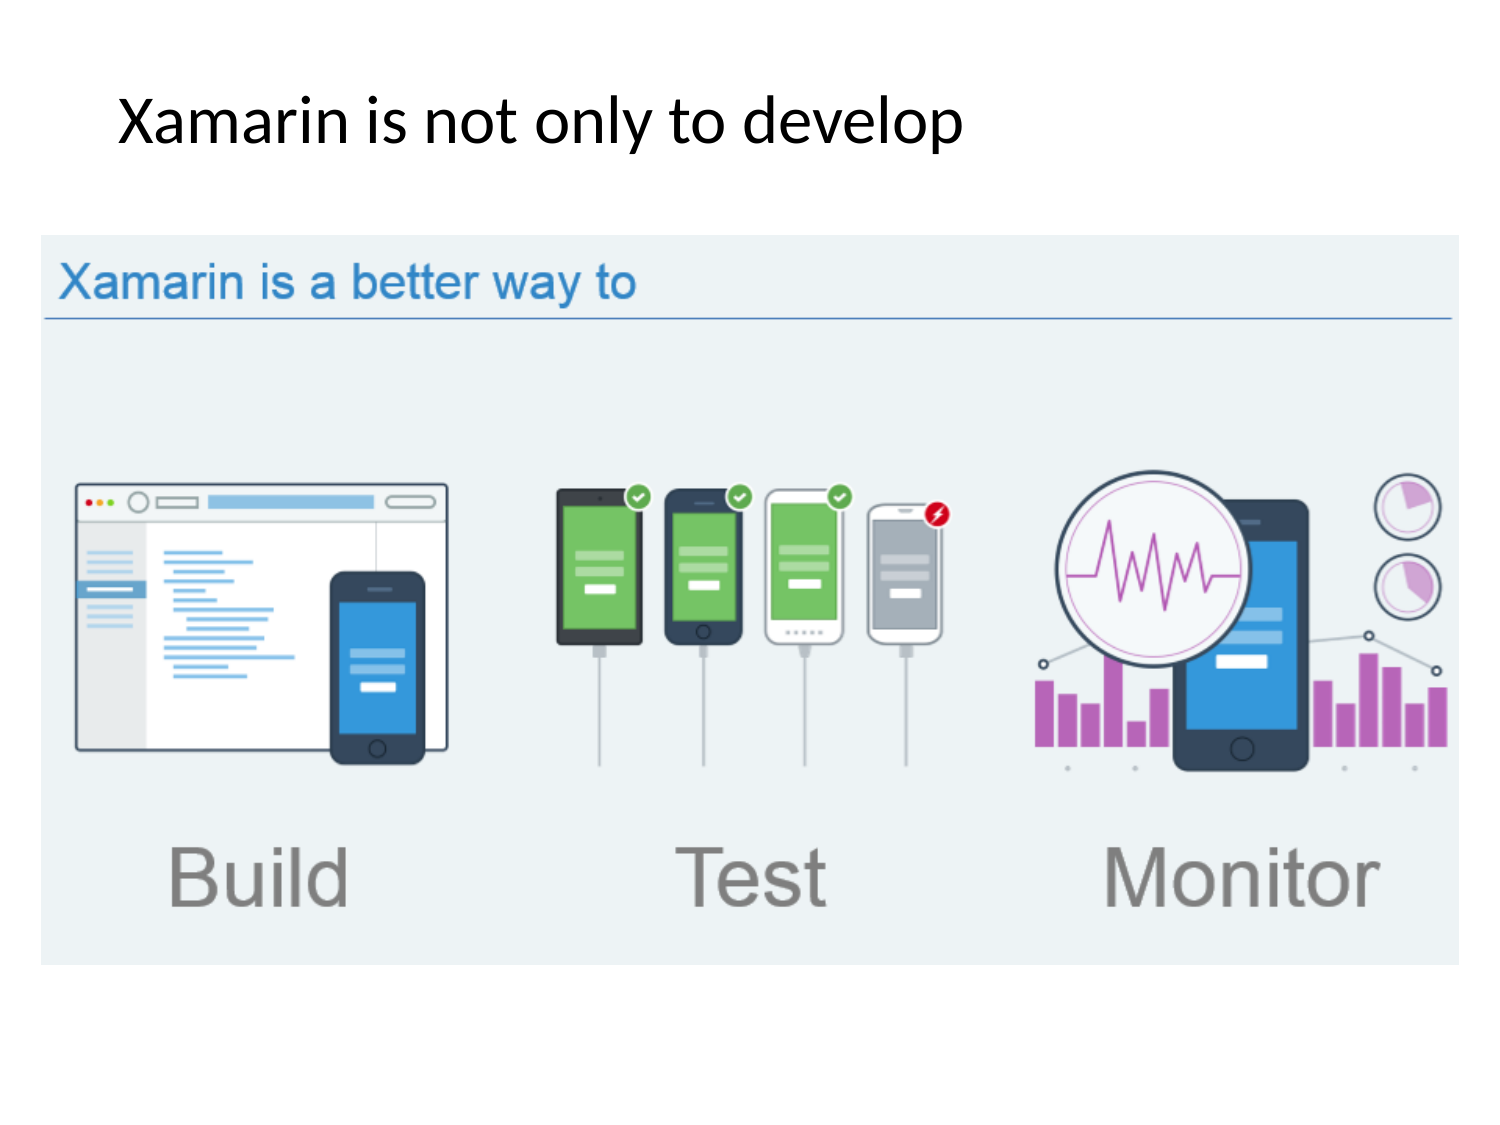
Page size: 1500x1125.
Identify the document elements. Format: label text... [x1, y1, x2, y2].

title Xamarin is not only to develop [103, 12, 1397, 230]
picture [41, 235, 1459, 965]
